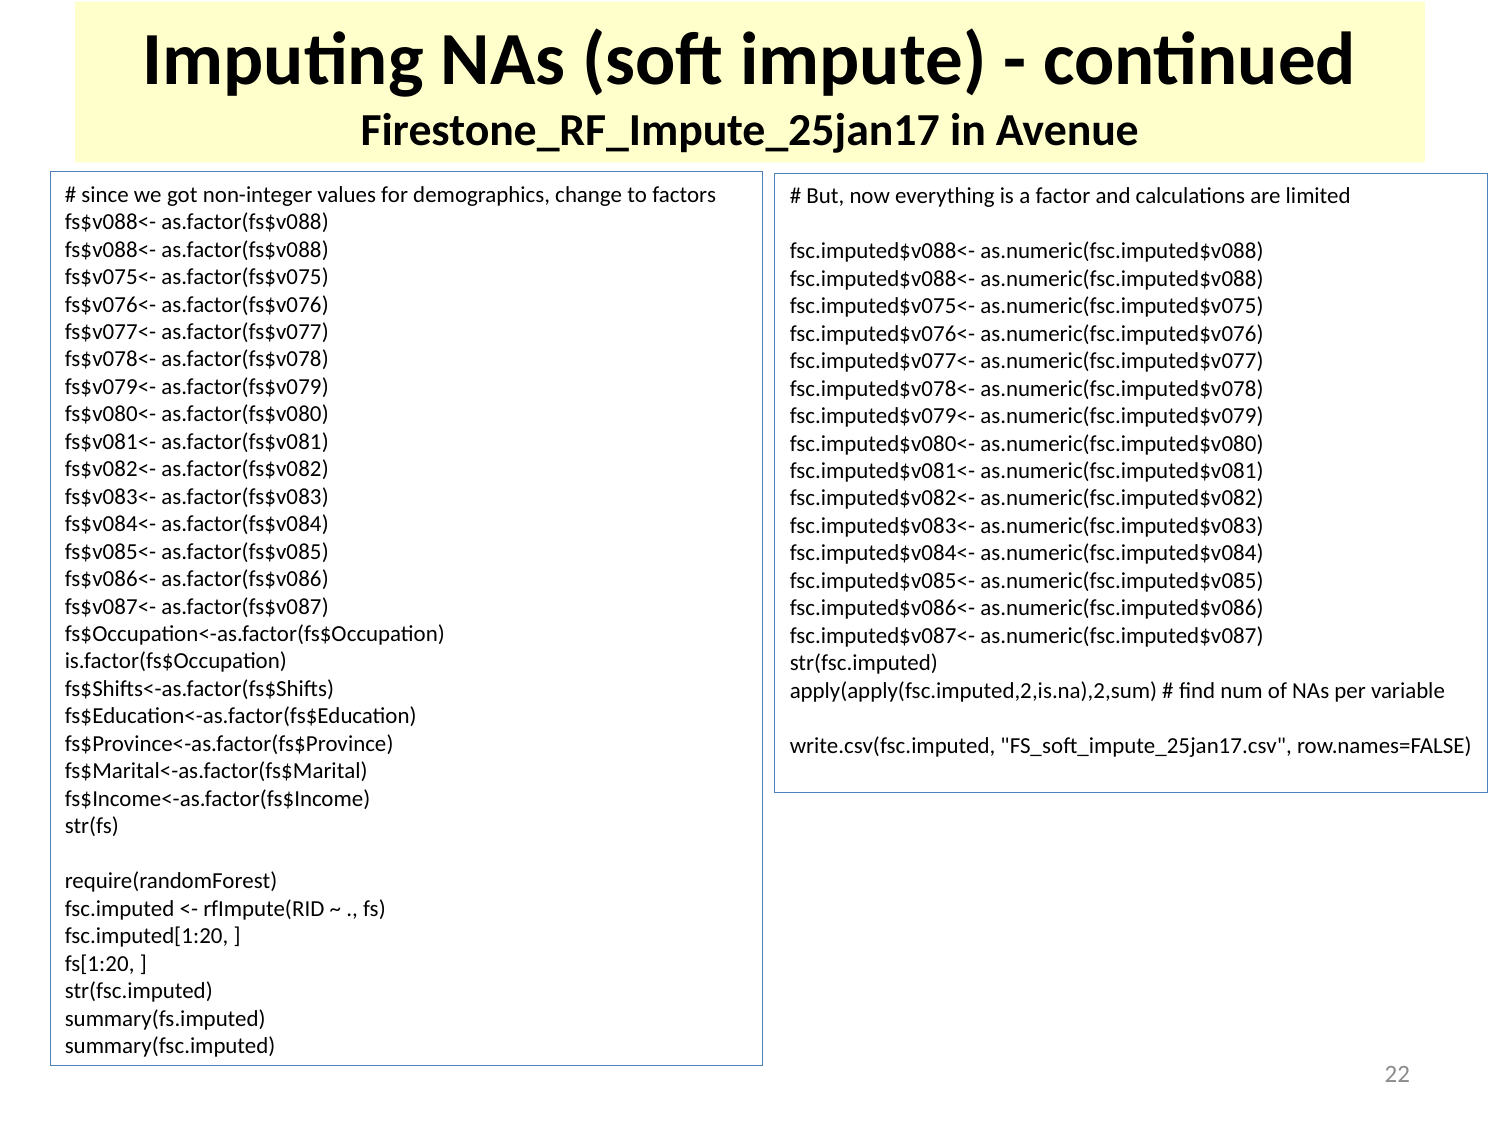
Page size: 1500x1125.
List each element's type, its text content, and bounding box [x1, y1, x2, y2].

slide_number 22 [1074, 1042, 1425, 1103]
title Imputing NAs (soft impute) - continued Firestone_RF_Impute_25jan17 in Avenue [75, 1, 1425, 163]
text_box # since we got non-integer values for demographics, change to factors fs$v088<- as.factor(fs$v088) fs$v088<- as.factor(fs$v088) fs$v075<- as.factor(fs$v075) fs$v076<- as.factor(fs$v076) fs$v077<- as.factor(fs$v077) fs$v078<- as.factor(fs$v078) fs$v079<- as.factor(fs$v079) fs$v080<- as.factor(fs$v080) fs$v081<- as.factor(fs$v081) fs$v082<- as.factor(fs$v082) fs$v083<- as.factor(fs$v083) fs$v084<- as.factor(fs$v084) fs$v085<- as.factor(fs$v085) fs$v086<- as.factor(fs$v086) fs$v087<- as.factor(fs$v087) fs$Occupation<-as.factor(fs$Occupation) is.factor(fs$Occupation) fs$Shifts<-as.factor(fs$Shifts) fs$Education<-as.factor(fs$Education) fs$Province<-as.factor(fs$Province) fs$Marital<-as.factor(fs$Marital) fs$Income<-as.factor(fs$Income) str(fs) require(randomForest) fsc.imputed <- rfImpute(RID ~ ., fs) fsc.imputed[1:20, ] fs[1:20, ] str(fsc.imputed) summary(fs.imputed) summary(fsc.imputed) [50, 171, 763, 1066]
text_box # But, now everything is a factor and calculations are limited fsc.imputed$v088<- as.numeric(fsc.imputed$v088) fsc.imputed$v088<- as.numeric(fsc.imputed$v088) fsc.imputed$v075<- as.numeric(fsc.imputed$v075) fsc.imputed$v076<- as.numeric(fsc.imputed$v076) fsc.imputed$v077<- as.numeric(fsc.imputed$v077) fsc.imputed$v078<- as.numeric(fsc.imputed$v078) fsc.imputed$v079<- as.numeric(fsc.imputed$v079) fsc.imputed$v080<- as.numeric(fsc.imputed$v080) fsc.imputed$v081<- as.numeric(fsc.imputed$v081) fsc.imputed$v082<- as.numeric(fsc.imputed$v082) fsc.imputed$v083<- as.numeric(fsc.imputed$v083) fsc.imputed$v084<- as.numeric(fsc.imputed$v084) fsc.imputed$v085<- as.numeric(fsc.imputed$v085) fsc.imputed$v086<- as.numeric(fsc.imputed$v086) fsc.imputed$v087<- as.numeric(fsc.imputed$v087) str(fsc.imputed) apply(apply(fsc.imputed,2,is.na),2,sum) # find num of NAs per variable write.csv(fsc.imputed, "FS_soft_impute_25jan17.csv", row.names=FALSE) [774, 173, 1488, 793]
